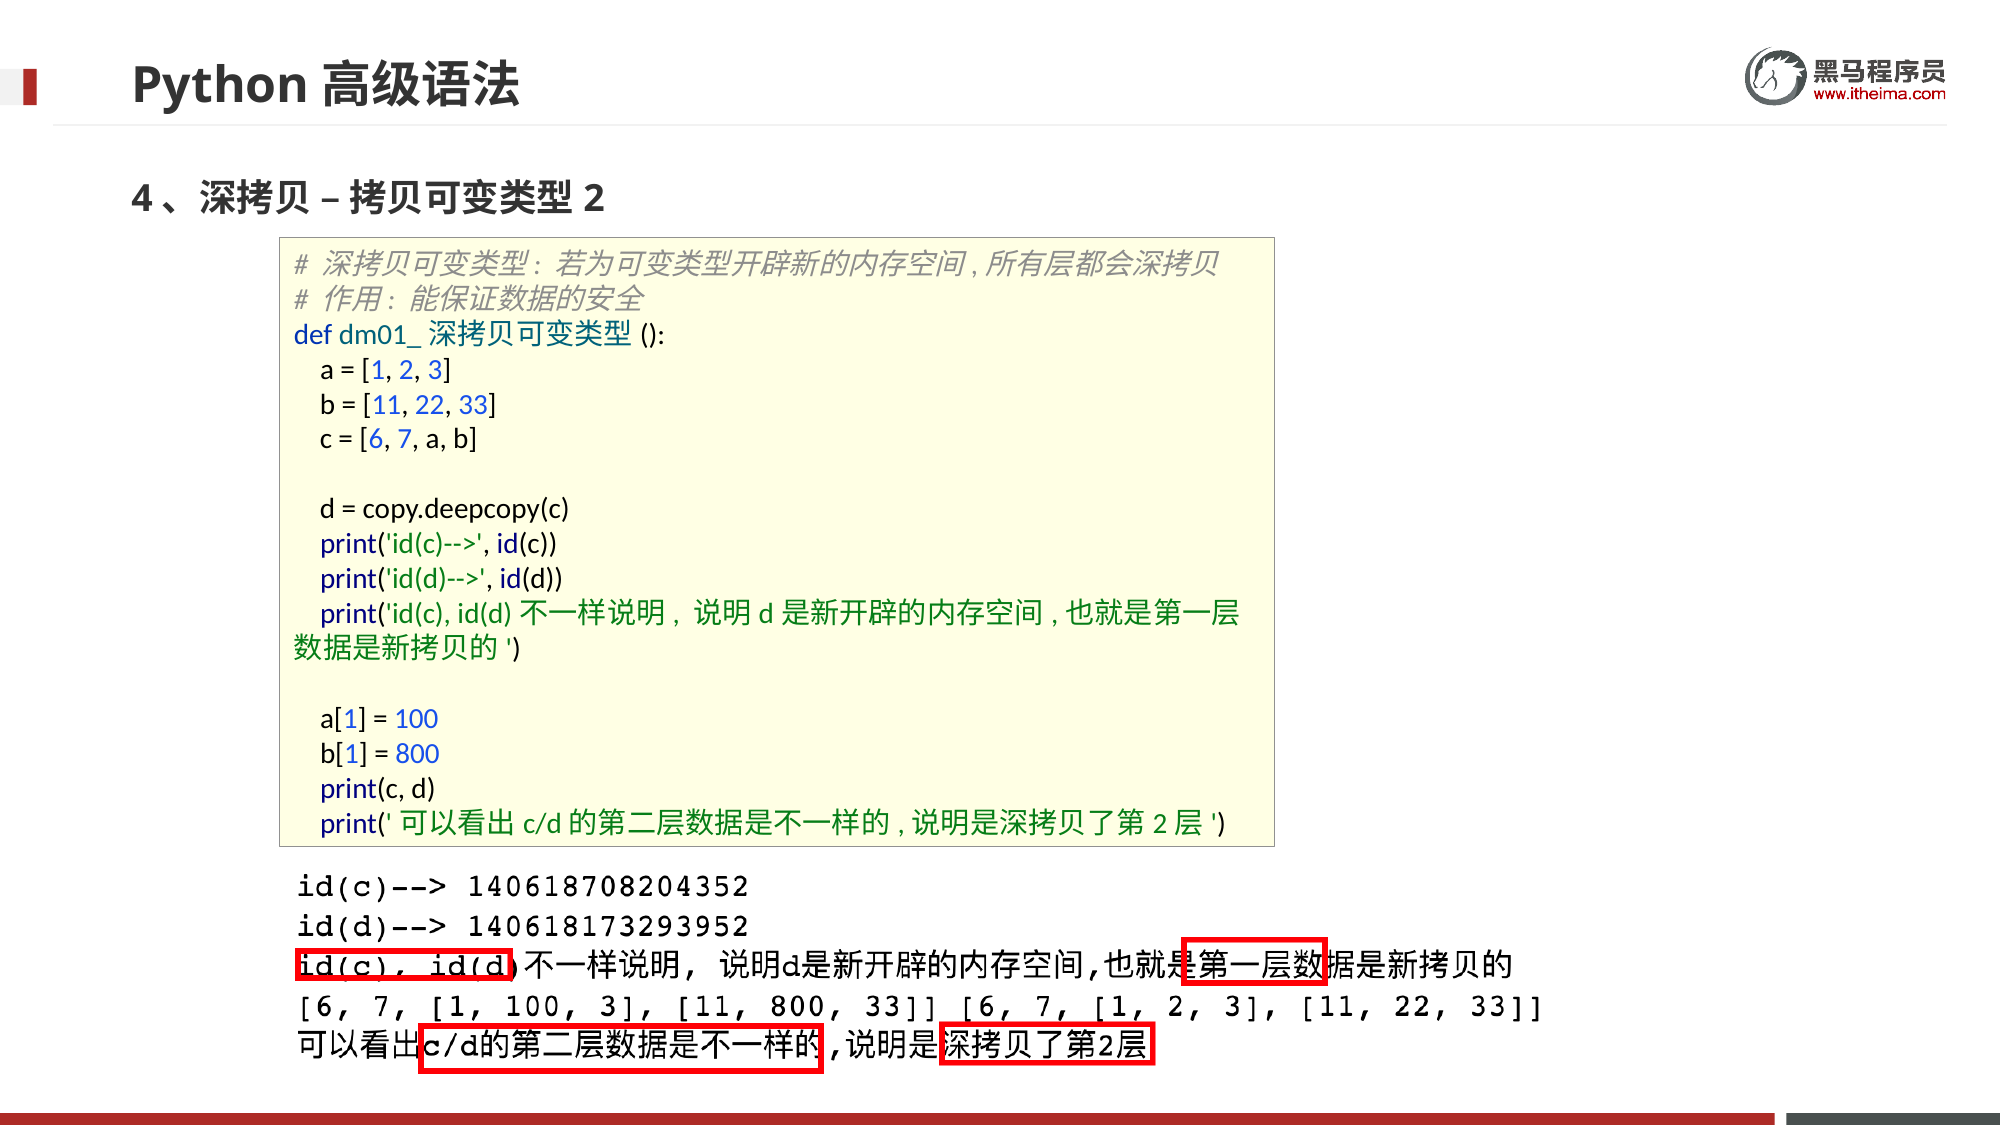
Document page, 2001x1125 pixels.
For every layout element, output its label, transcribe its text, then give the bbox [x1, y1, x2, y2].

text_box # 深拷贝可变类型: 若为可变类型开辟新的内存空间,所有层都会深拷贝 # 作用: 能保证数据的安全 def dm01_深拷贝可变类型(): a = [1, 2, 3] b = [11, 22, 33] c = [6, 7, a, b] d = copy.deepcopy(c) print('id(c)-->', id(c)) print('id(d)-->', id(d)) print('id(c), id(d)不一样说明, 说明d是新开辟的内存空间,也就是第一层数据是新拷贝的') a[1] = 100 b[1] = 800 print(c, d) print('可以看出c/d的第二层数据是不一样的,说明是深拷贝了第2层') [279, 237, 1275, 847]
picture [1744, 46, 1946, 106]
title Python高级语法 [116, 40, 1556, 125]
picture [278, 869, 1555, 1086]
list 4、深拷贝 – 拷贝可变类型2 [116, 154, 1880, 239]
